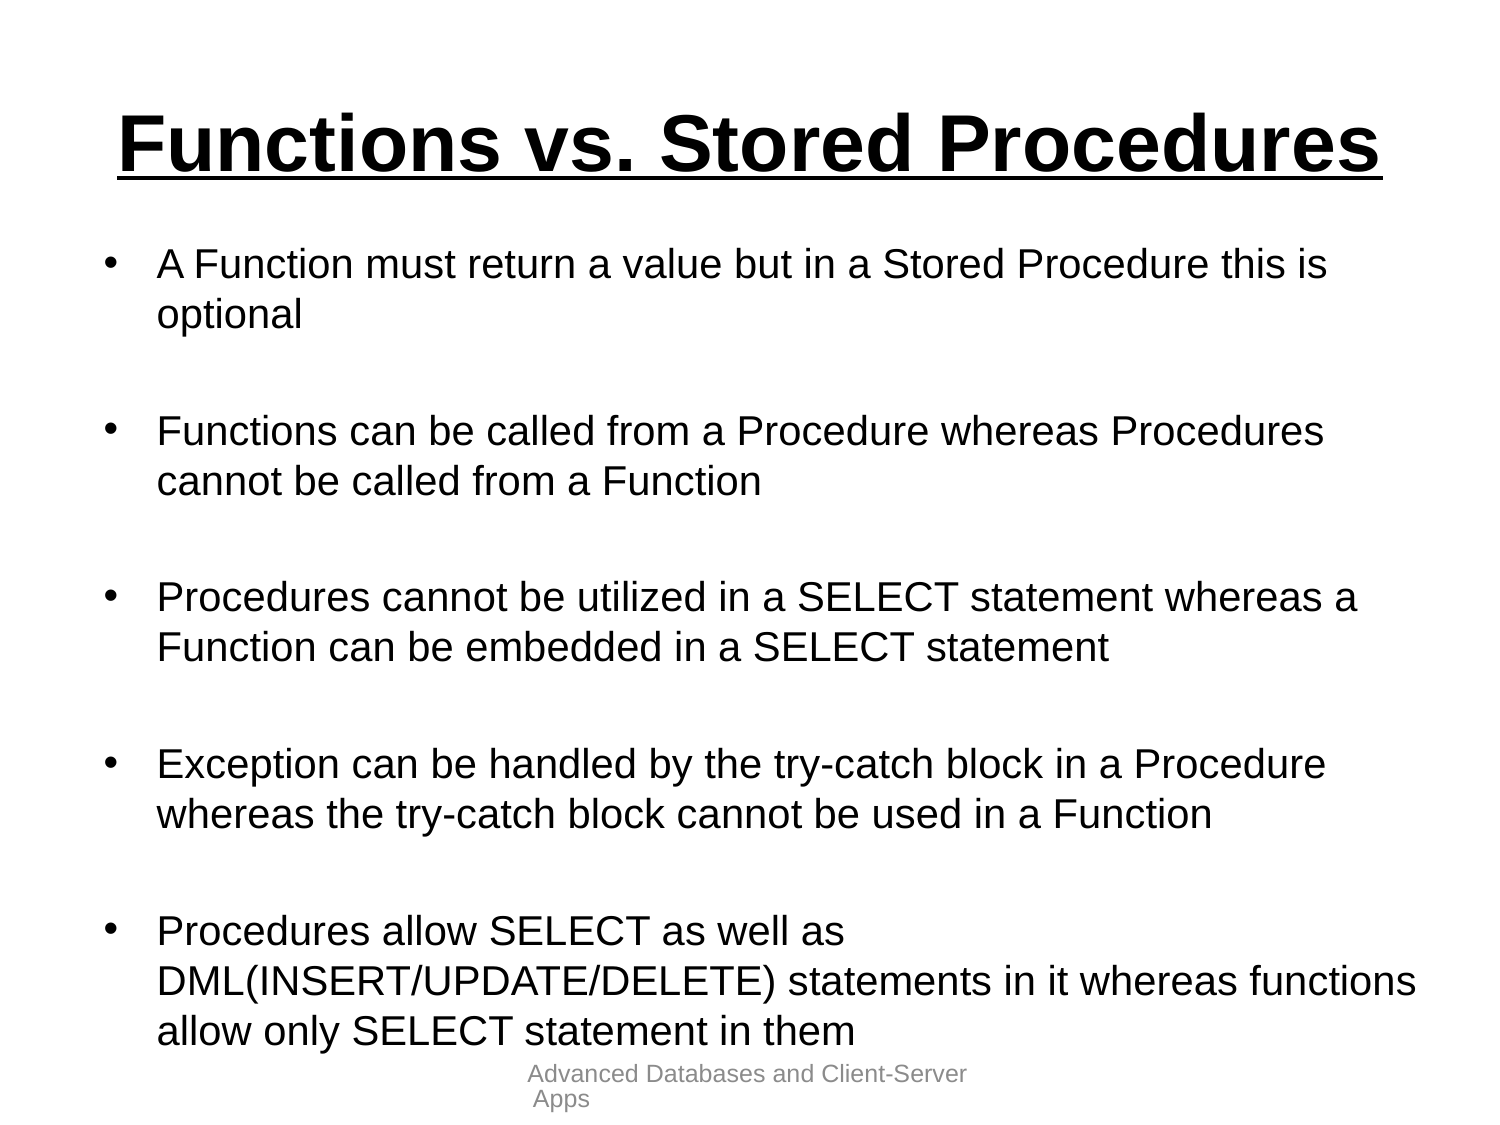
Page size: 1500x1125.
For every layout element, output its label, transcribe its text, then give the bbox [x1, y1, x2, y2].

title Functions vs. Stored Procedures [75, 45, 1425, 233]
list A Function must return a value but in a Stored Procedure this is optional Functions can be called from a Procedure whereas Procedures cannot be called from a Function Procedures cannot be utilized in a SELECT statement whereas a Function can be embedded in a SELECT statement Exception can be handled by the try-catch block in a Procedure whereas the try-catch block cannot be used in a Function Procedures allow SELECT as well as DML(INSERT/UPDATE/DELETE) statements in it whereas functions allow only SELECT statement in them [88, 229, 1439, 1073]
footer Advanced Databases and Client-Server Apps [512, 1042, 988, 1103]
